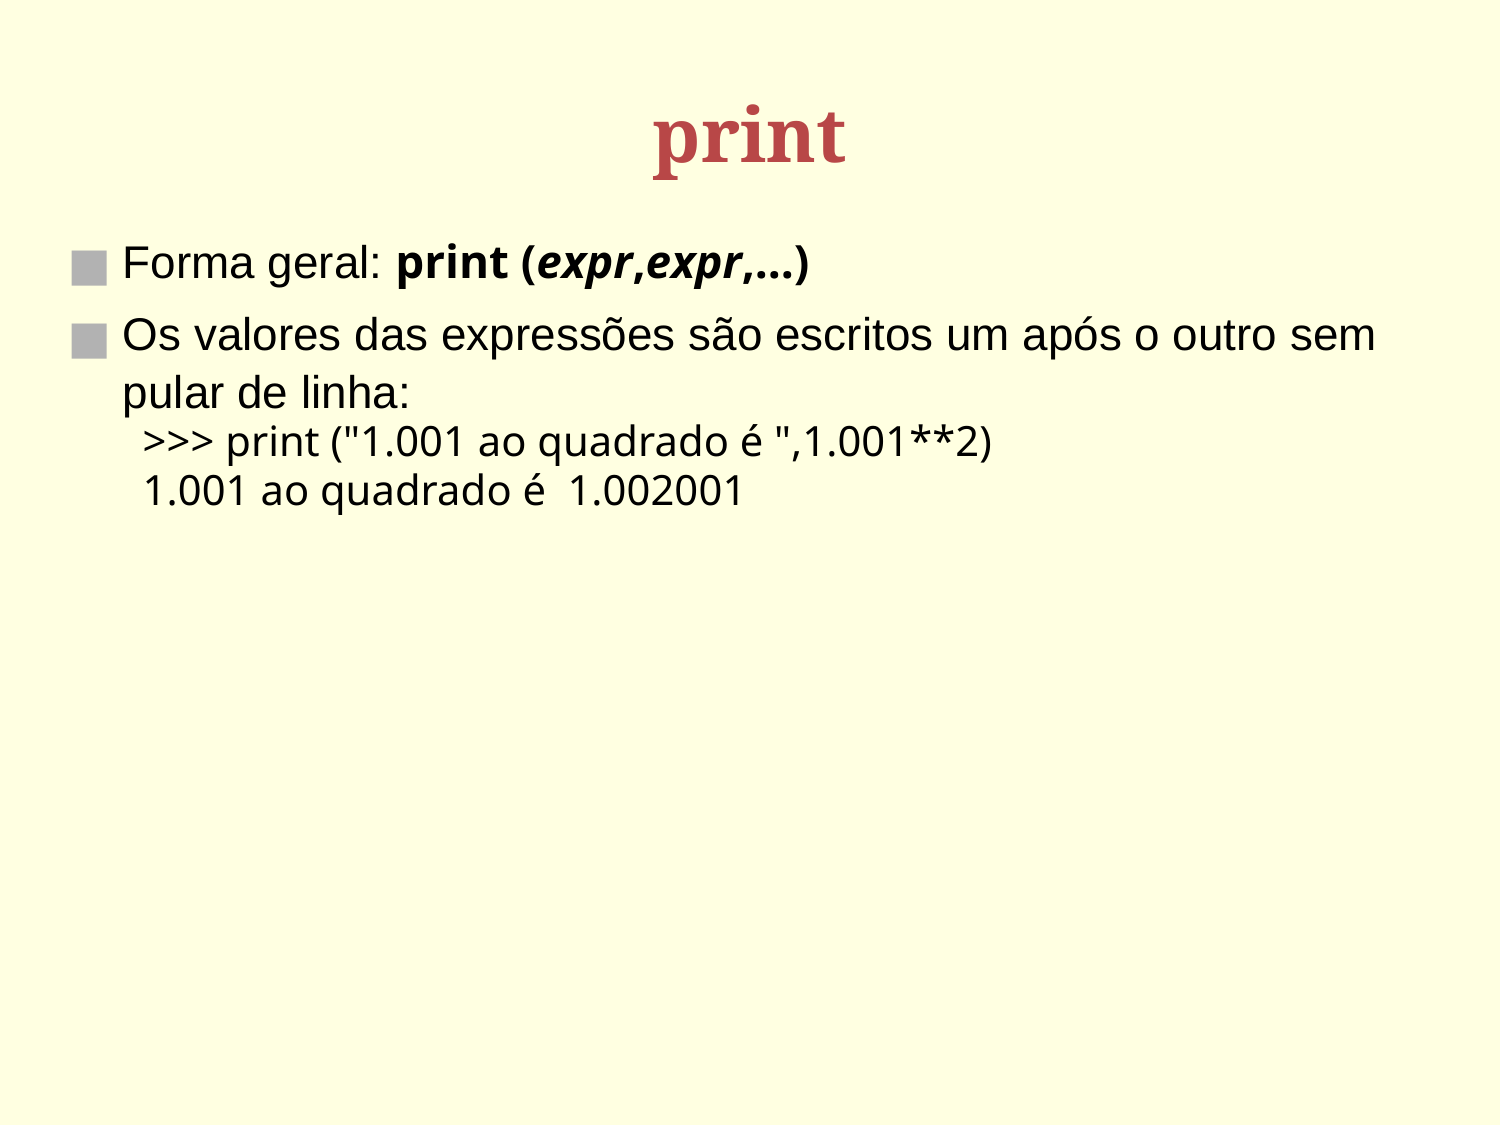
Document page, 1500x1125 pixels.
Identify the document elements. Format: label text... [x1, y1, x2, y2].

title print [75, 44, 1425, 233]
list Forma geral: print (expr,expr,...) Os valores das expressões são escritos um após o outro sem pular de linha: >>> print ("1.001 ao quadrado é ",1.001**2) 1.001 ao quadrado é 1.002001 [67, 232, 1418, 1005]
